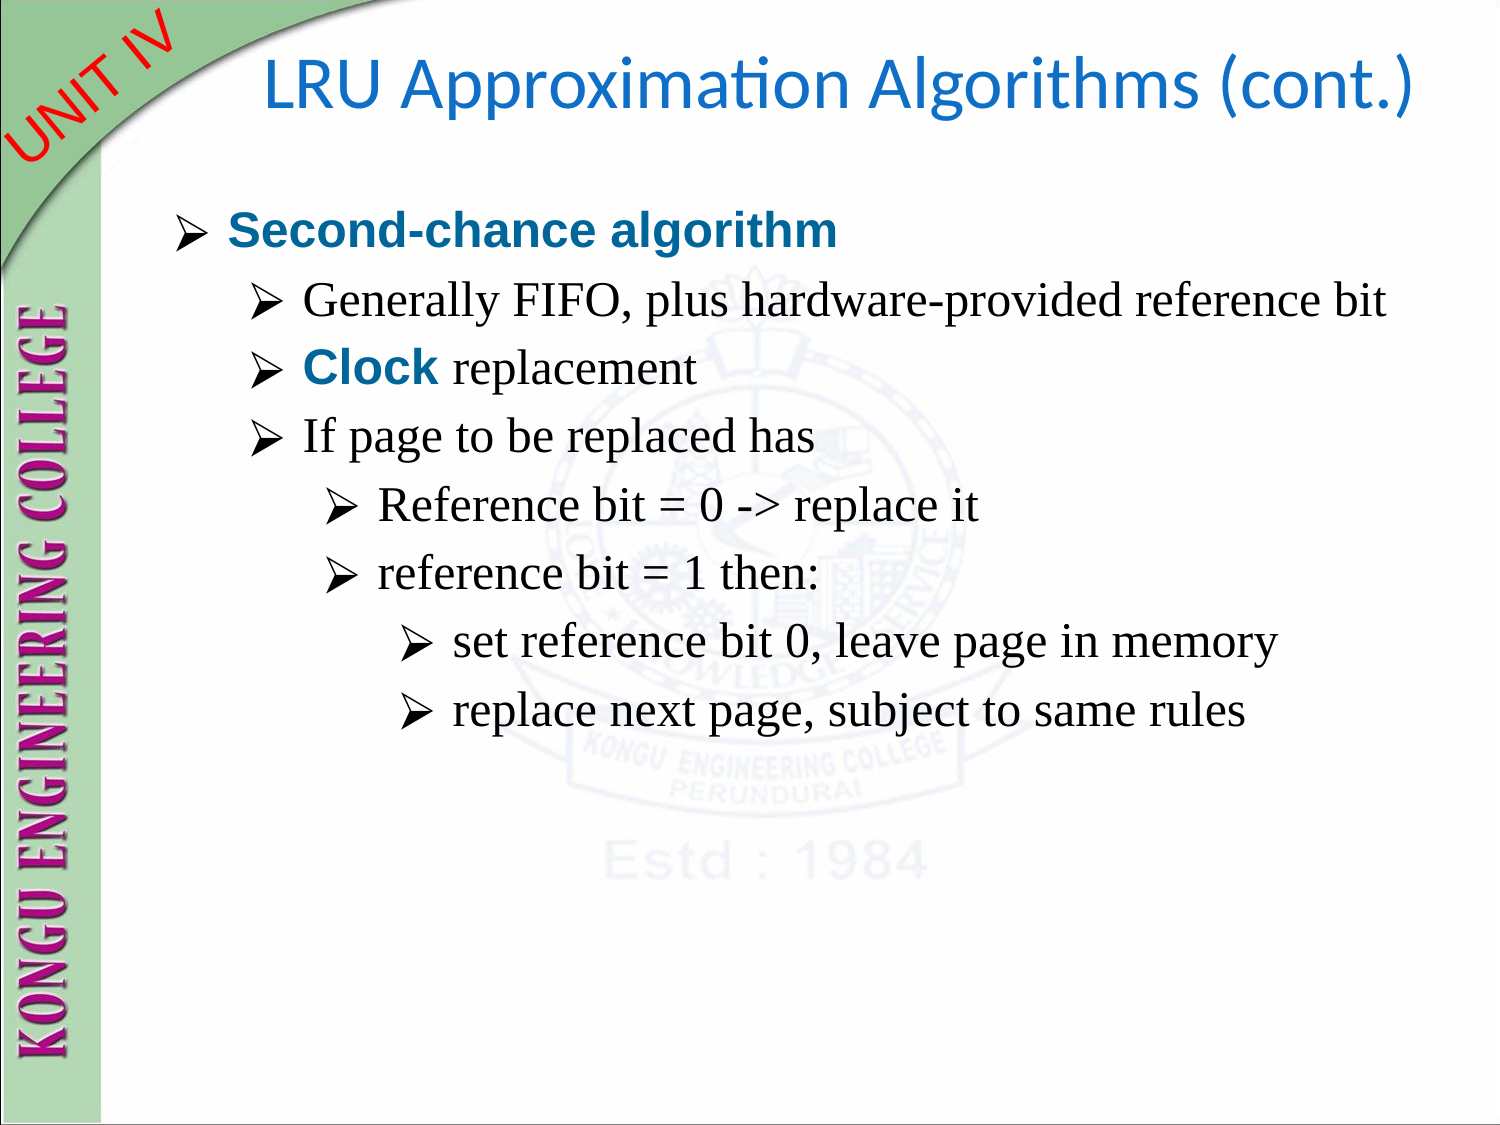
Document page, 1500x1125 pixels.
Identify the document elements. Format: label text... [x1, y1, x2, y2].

title LRU Approximation Algorithms (cont.) [202, 29, 1478, 124]
picture [0, 0, 1500, 1125]
list Second-chance algorithm Generally FIFO, plus hardware-provided reference bit Clock replacement If page to be replaced has Reference bit = 0 -> replace it reference bit = 1 then: set reference bit 0, leave page in memory replace next page, subject to same rules [137, 190, 1478, 1035]
